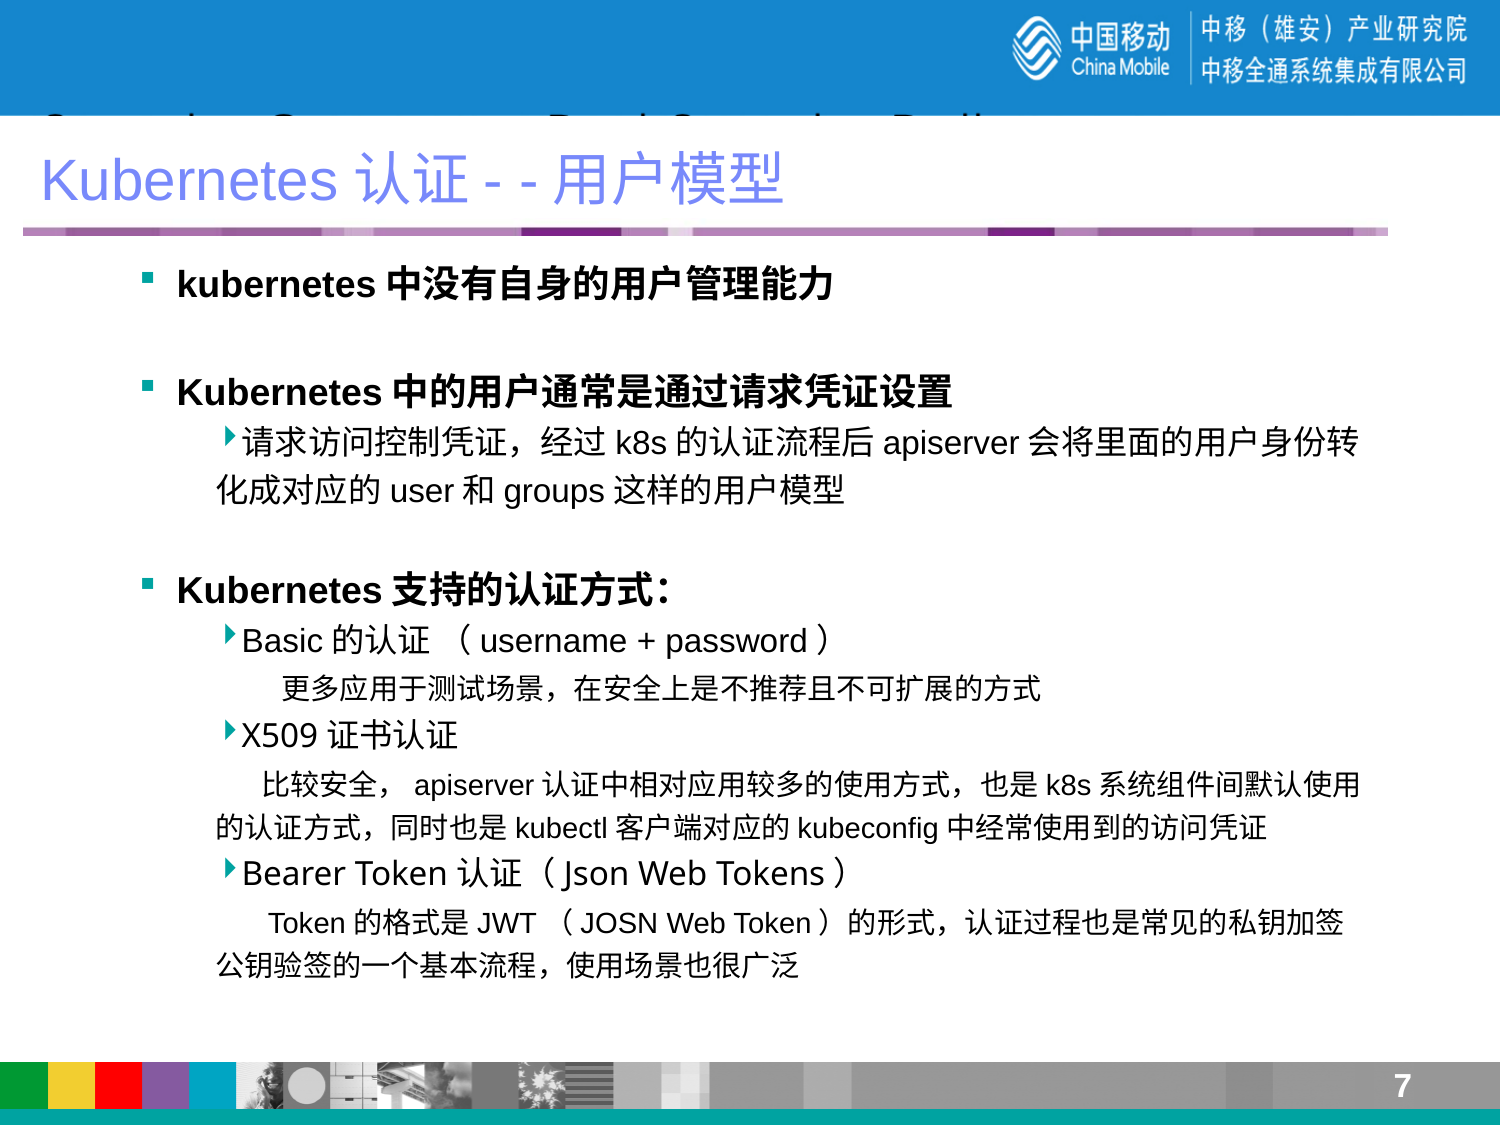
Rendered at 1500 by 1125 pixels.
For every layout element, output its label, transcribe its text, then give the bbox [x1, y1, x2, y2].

picture [0, 0, 1500, 116]
title Kubernetes认证- -用户模型 [25, 142, 1400, 225]
list kubernetes中没有自身的用户管理能力 Kubernetes中的用户通常是通过请求凭证设置 请求访问控制凭证，经过k8s的认证流程后apiserver会将里面的用户身份转化成对应的user和groups这样的用户模型 Kubernetes支持的认证方式： Basic的认证 （username + password） 更多应用于测试场景，在安全上是不推荐且不可扩展的方式 X509证书认证 比较安全，apiserver认证中相对应用较多的使用方式，也是k8s系统组件间默认使用的认证方式，同时也是kubectl客户端对应的kubeconfig中经常使用到的访问凭证 Bearer Token认证（Json Web Tokens） Token的格式是JWT（JOSN Web Token）的形式，认证过程也是常见的私钥加签公钥验签的一个基本流程，使用场景也很广泛 [124, 243, 1388, 1024]
picture [0, 1062, 1500, 1109]
picture [23, 218, 1388, 236]
